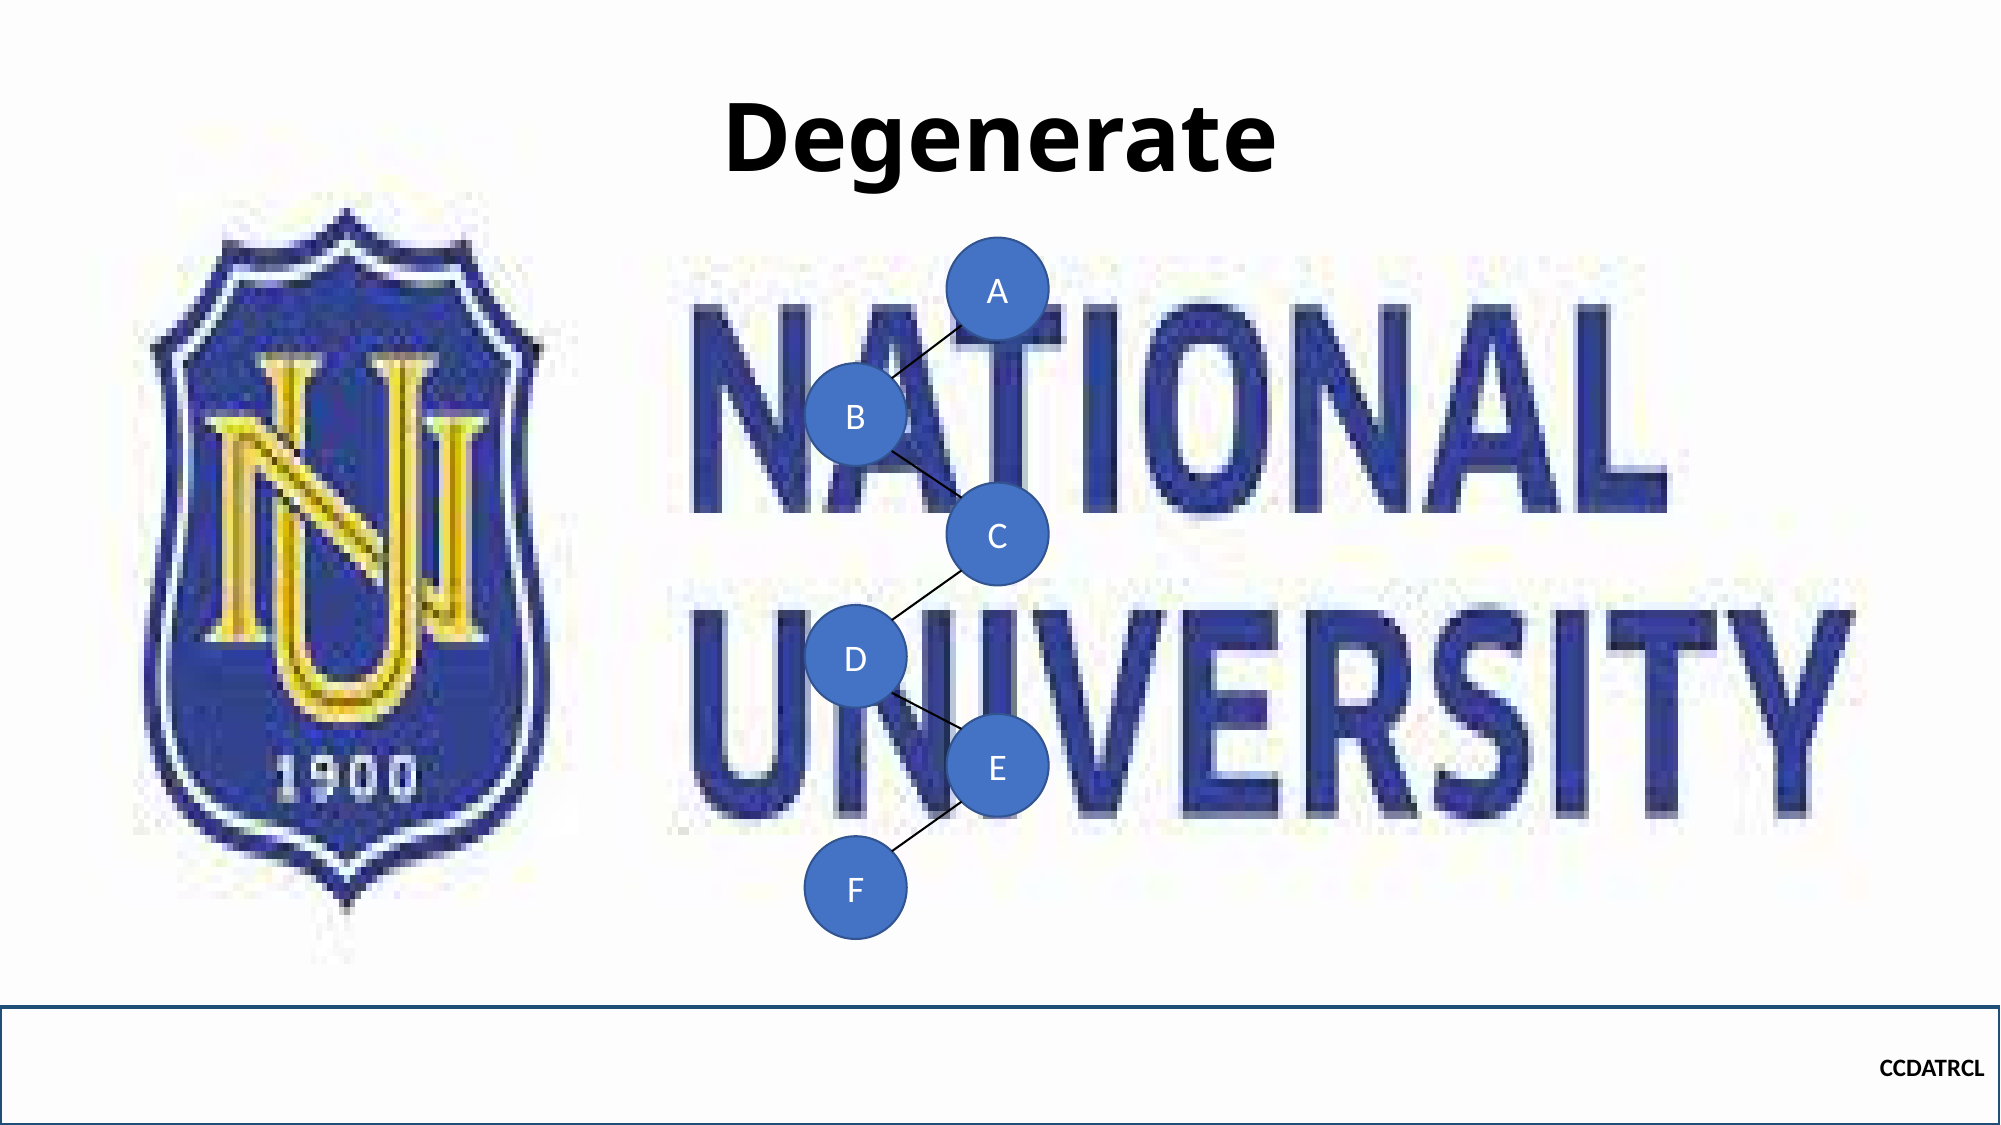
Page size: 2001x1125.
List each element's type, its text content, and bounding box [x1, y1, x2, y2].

text_box A [945, 236, 1050, 342]
text_box B [803, 362, 908, 467]
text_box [891, 570, 962, 621]
footer CCDATRCL [0, 1007, 2000, 1125]
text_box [891, 692, 962, 730]
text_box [891, 450, 962, 498]
text_box F [803, 835, 908, 941]
picture [0, 0, 2000, 1007]
text_box E [945, 712, 1050, 818]
text_box D [803, 603, 908, 709]
text_box C [945, 481, 1050, 587]
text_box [891, 801, 962, 852]
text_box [891, 325, 962, 379]
title Degenerate [249, 81, 1750, 200]
